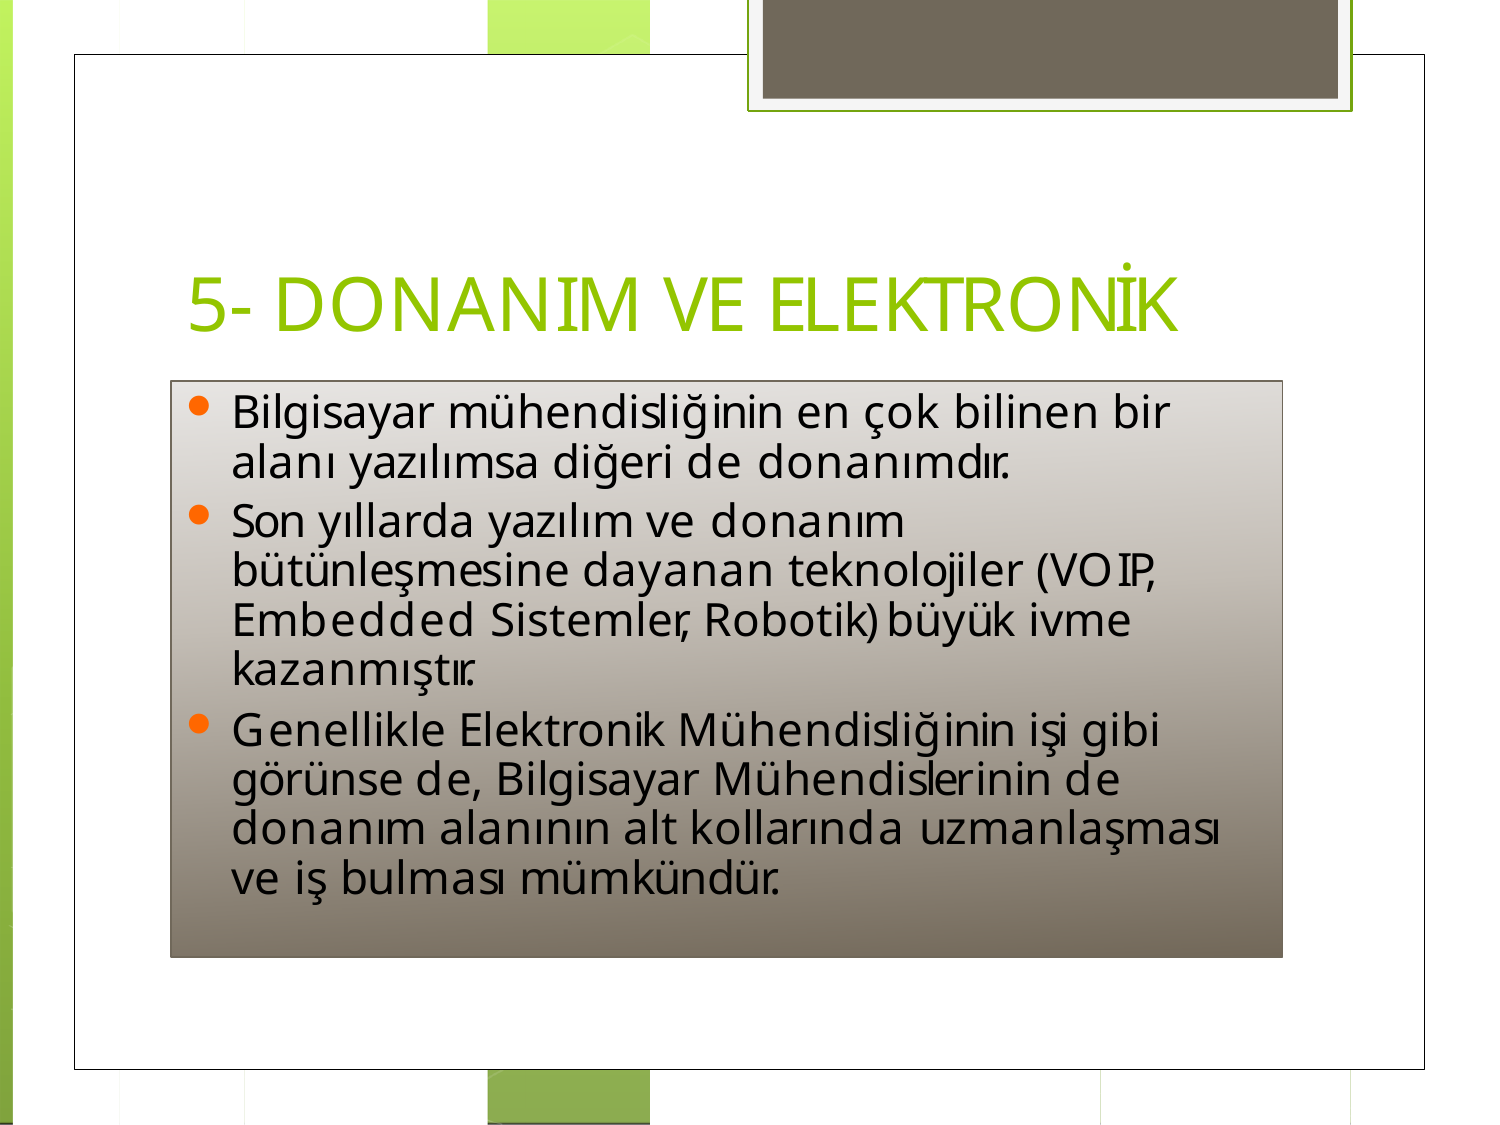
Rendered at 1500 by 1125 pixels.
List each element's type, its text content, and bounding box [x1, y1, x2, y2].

title 5- DONANIM VE ELEKTRONİK [184, 246, 1316, 445]
picture [0, 0, 1500, 1125]
text_box [171, 381, 1283, 957]
text_box Bilgisayar mühendisliğinin en çok bilinen bir alanı yazılımsa diğeri de donanımdır. Son yıllarda yazılım ve donanım bütünleşmesine dayanan teknolojiler (VOIP, Embedded Sistemler, Robotik) büyük ivme kazanmıştır. Genellikle Elektronik Mühendisliğinin işi gibi görünse de, Bilgisayar Mühendislerinin de donanım alanının alt kollarında uzmanlaşması ve iş bulması mümkündür. [184, 388, 1240, 905]
